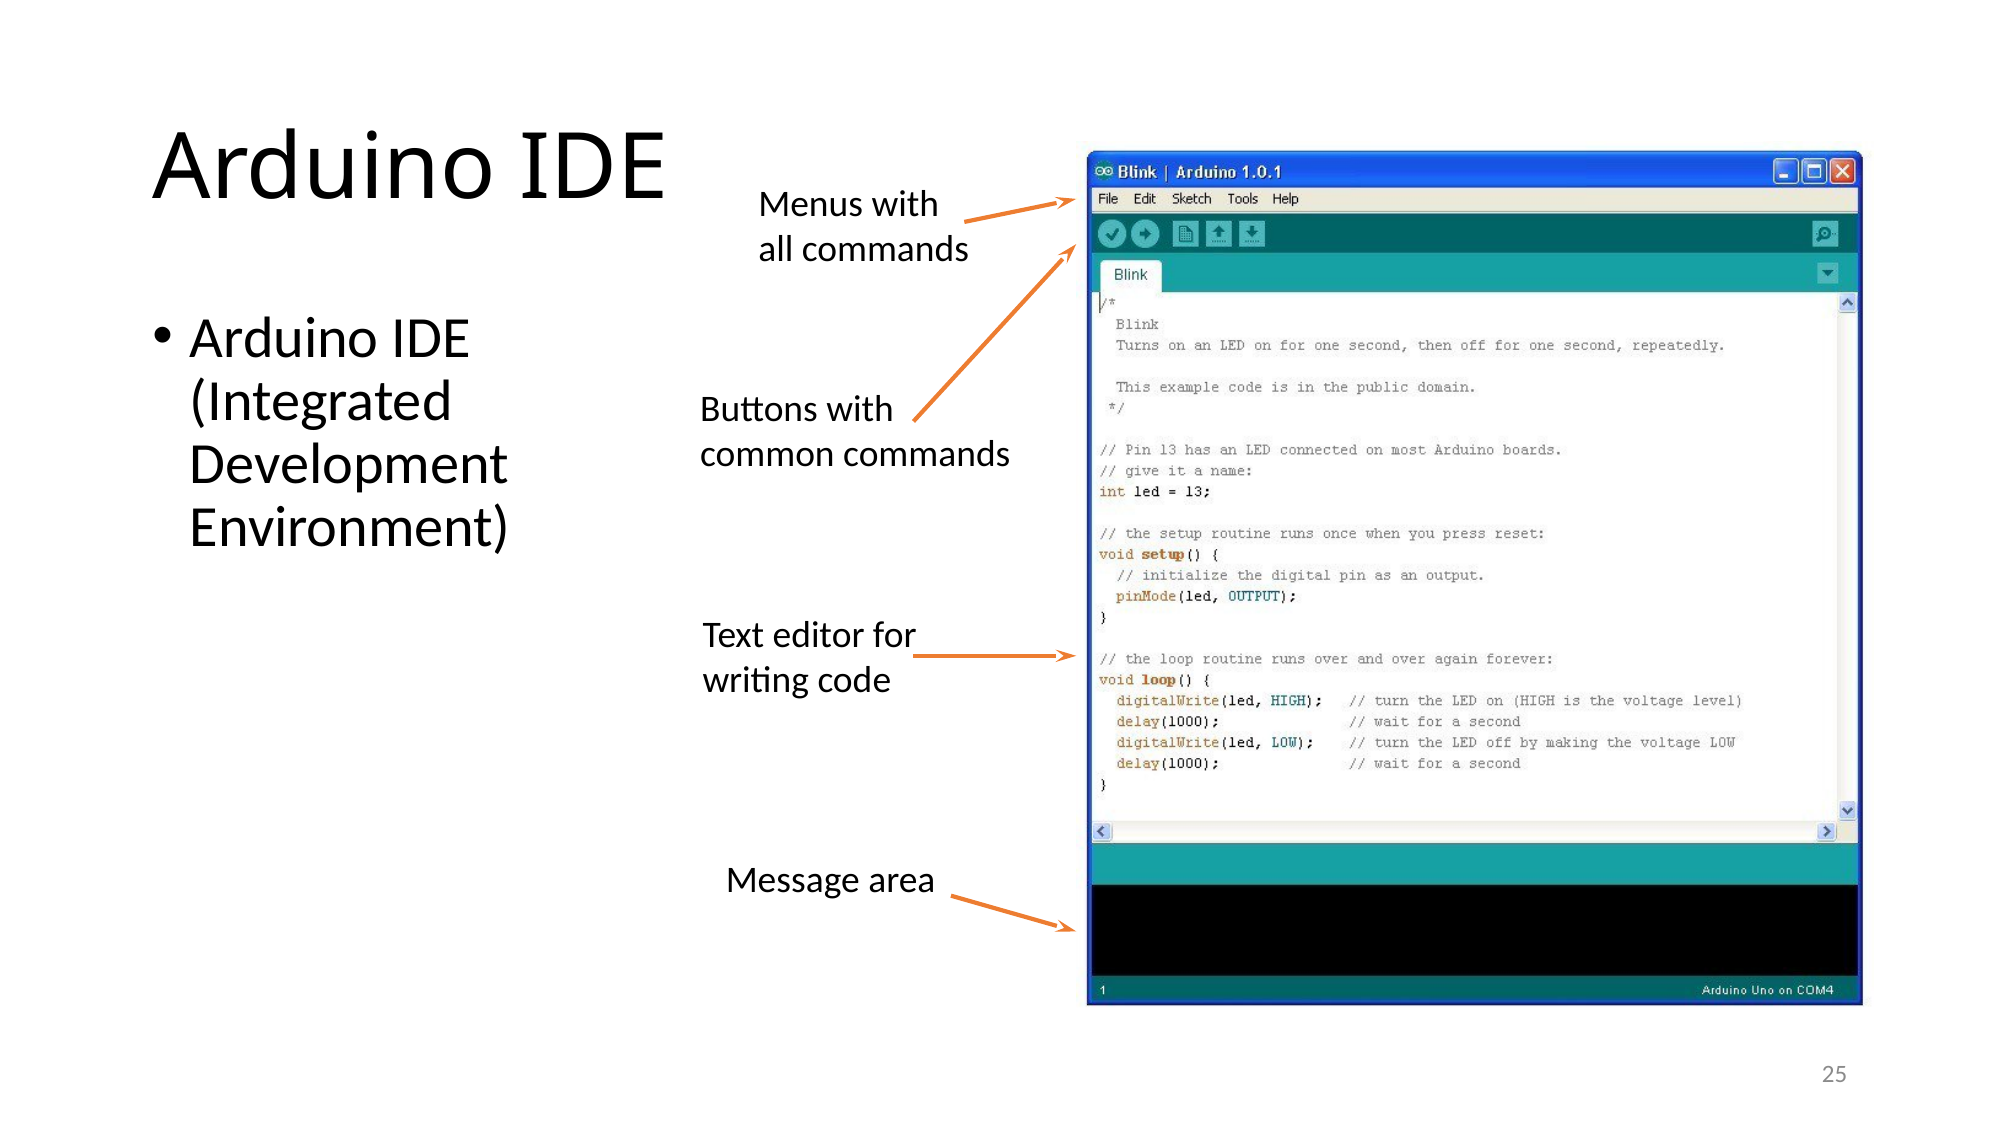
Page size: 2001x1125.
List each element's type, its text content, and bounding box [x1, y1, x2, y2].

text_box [913, 244, 1077, 422]
text_box Menus with all commands [743, 171, 1006, 276]
text_box Buttons with common commands [685, 376, 1058, 482]
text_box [964, 198, 1077, 222]
list Arduino IDE (Integrated Development Environment) [137, 299, 1076, 1014]
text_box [950, 895, 1077, 932]
picture [1076, 141, 1874, 1014]
slide_number 25 [1412, 1042, 1863, 1103]
text_box Message area [711, 848, 968, 908]
title Arduino IDE [137, 59, 1863, 278]
text_box Text editor for writing code [687, 602, 958, 708]
